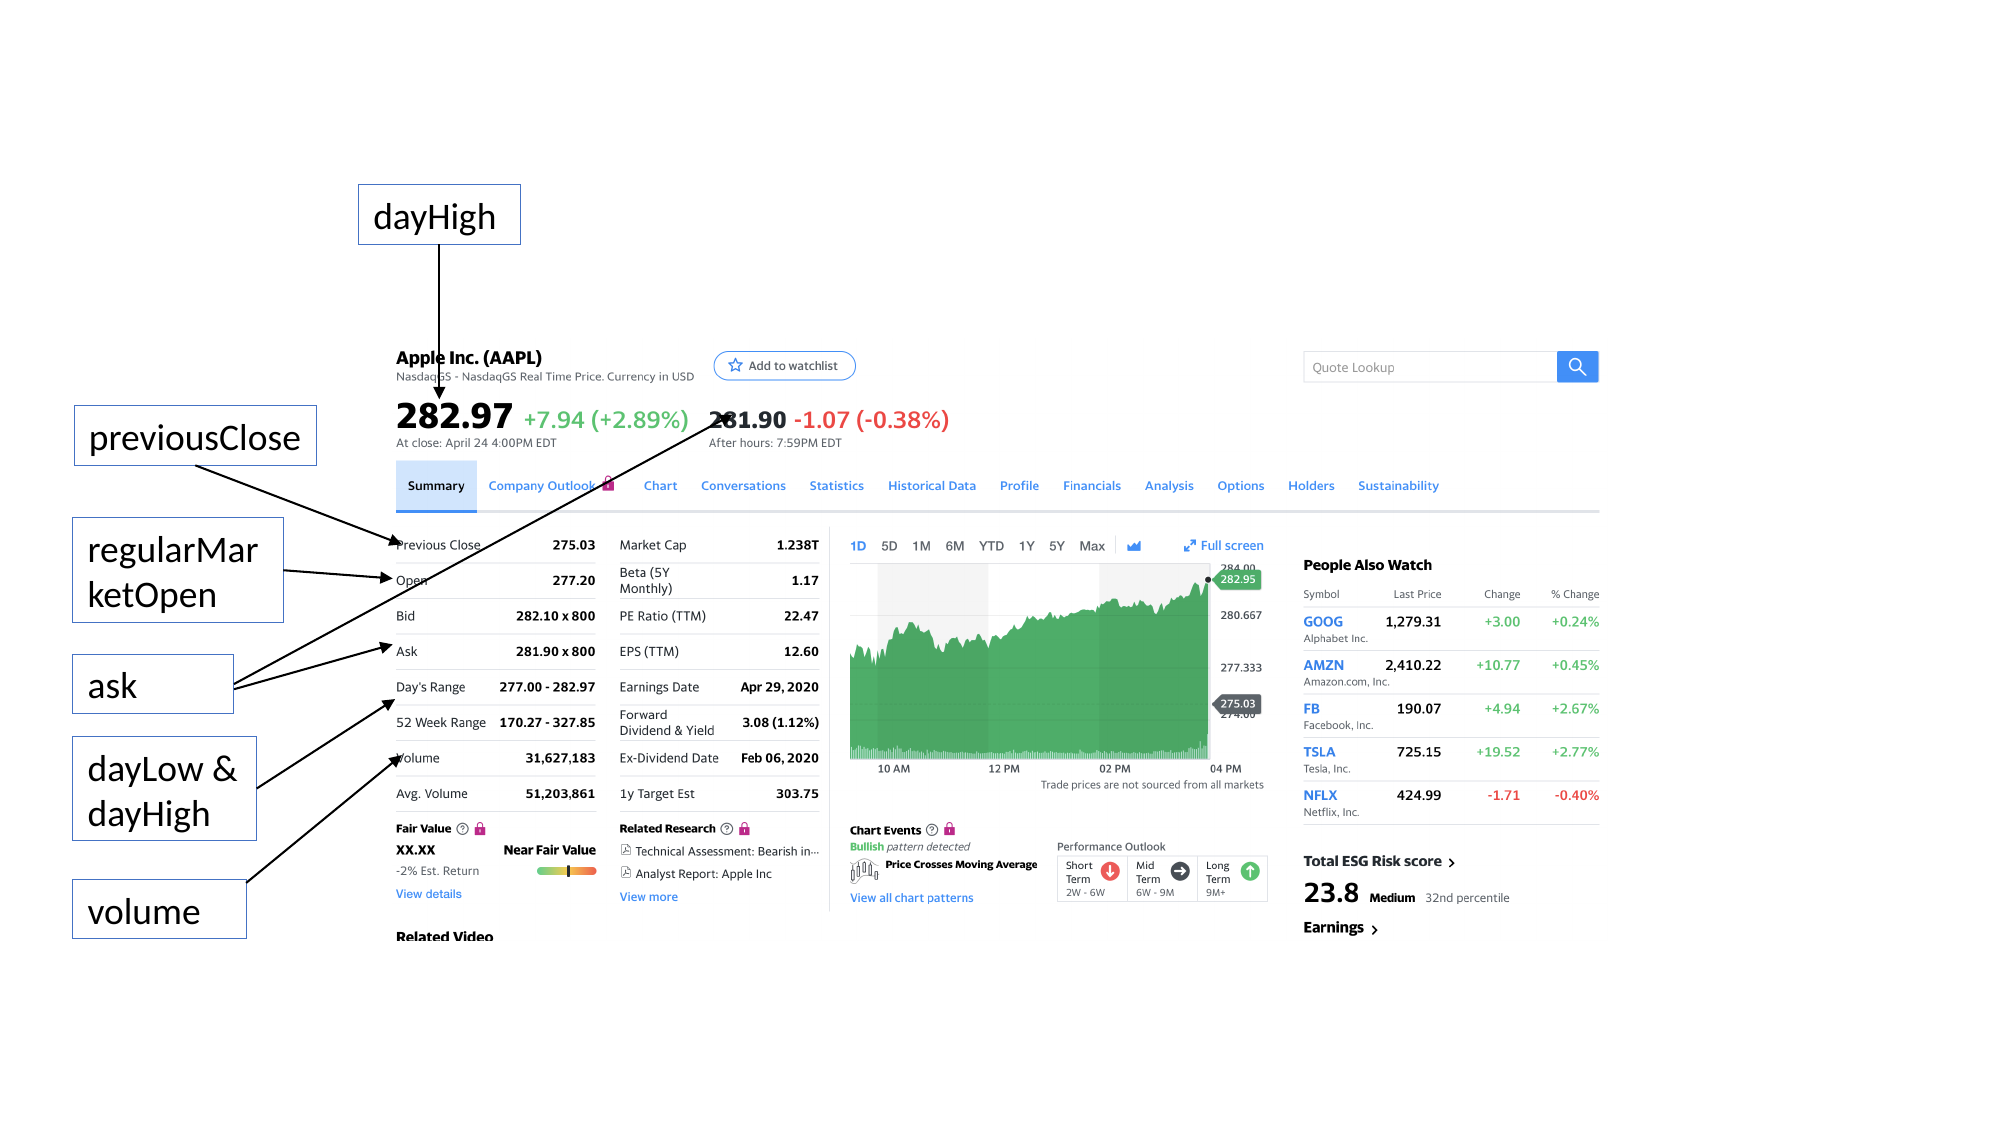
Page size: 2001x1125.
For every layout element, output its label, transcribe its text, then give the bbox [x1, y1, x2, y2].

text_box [195, 466, 402, 545]
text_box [233, 644, 393, 690]
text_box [256, 699, 396, 790]
text_box ask [72, 654, 234, 714]
text_box dayLow & dayHigh [72, 736, 256, 841]
picture [392, 338, 1608, 941]
text_box previousClose [74, 405, 317, 466]
text_box regularMarketOpen [72, 517, 234, 623]
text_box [246, 755, 402, 883]
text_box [234, 414, 733, 685]
text_box dayHigh [358, 184, 521, 245]
text_box volume [72, 879, 247, 939]
